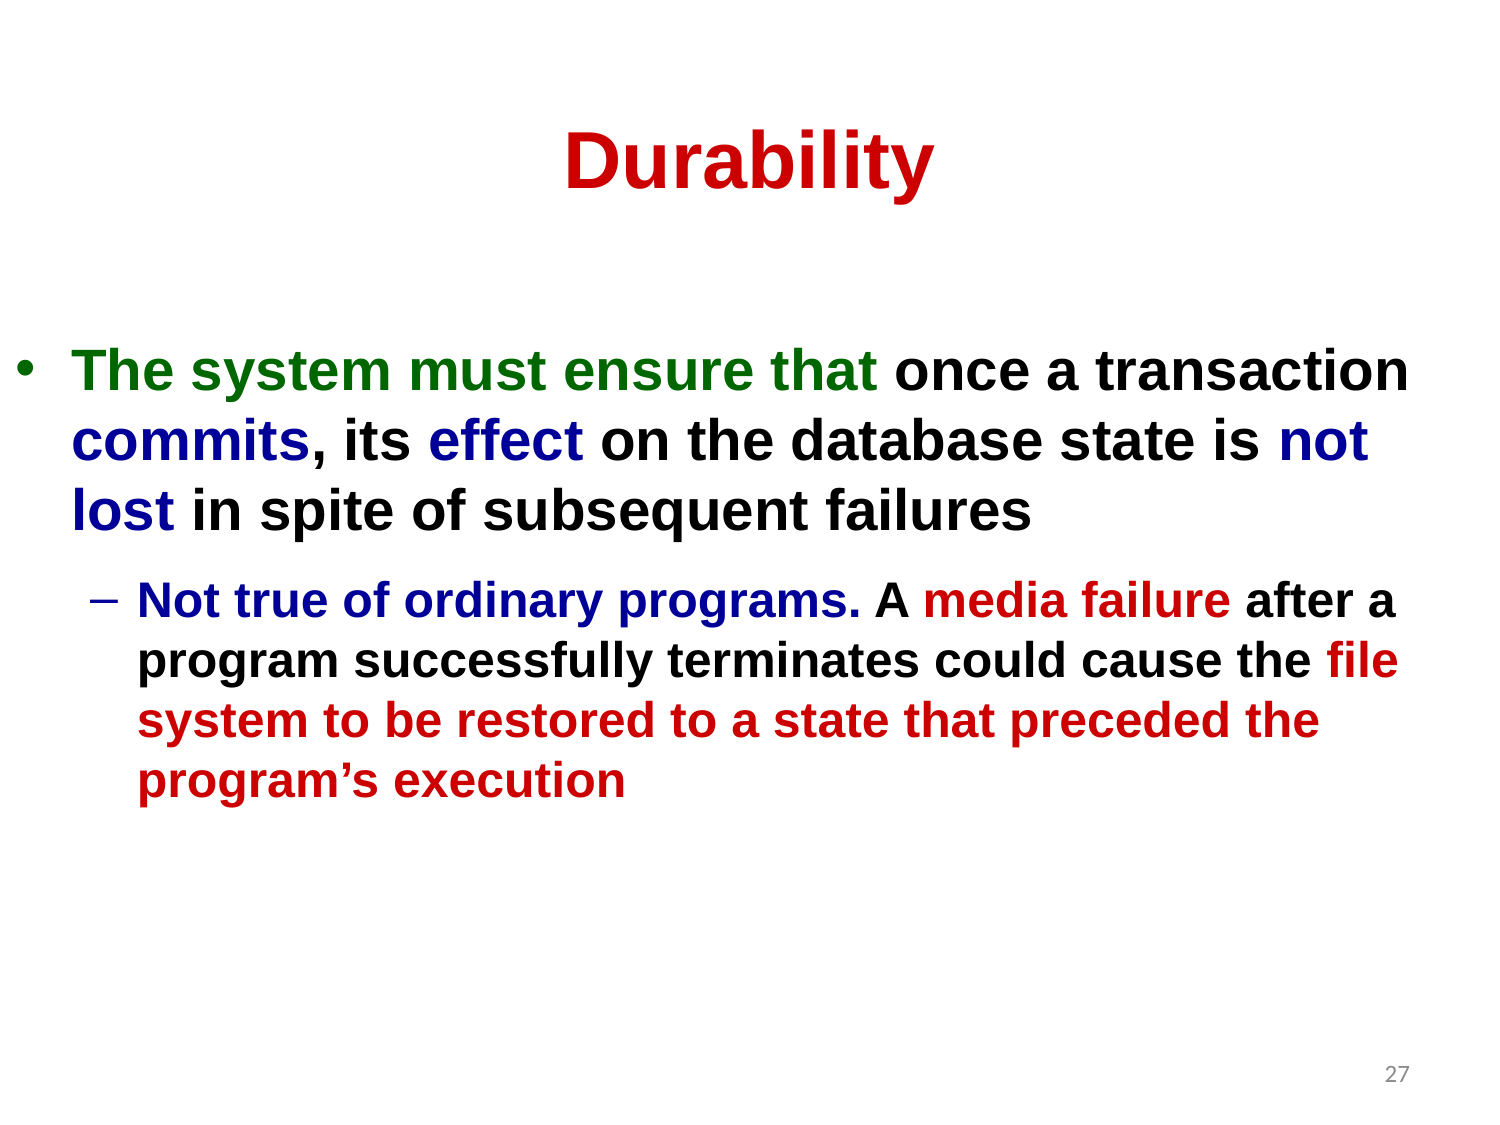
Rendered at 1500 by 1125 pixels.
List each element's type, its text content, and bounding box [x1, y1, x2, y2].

title Durability [112, 99, 1388, 213]
slide_number 27 [1074, 1042, 1425, 1103]
list The system must ensure that once a transaction commits, its effect on the database state is not lost in spite of subsequent failures Not true of ordinary programs. A media failure after a program successfully terminates could cause the file system to be restored to a state that preceded the program’s execution [0, 324, 1450, 1000]
